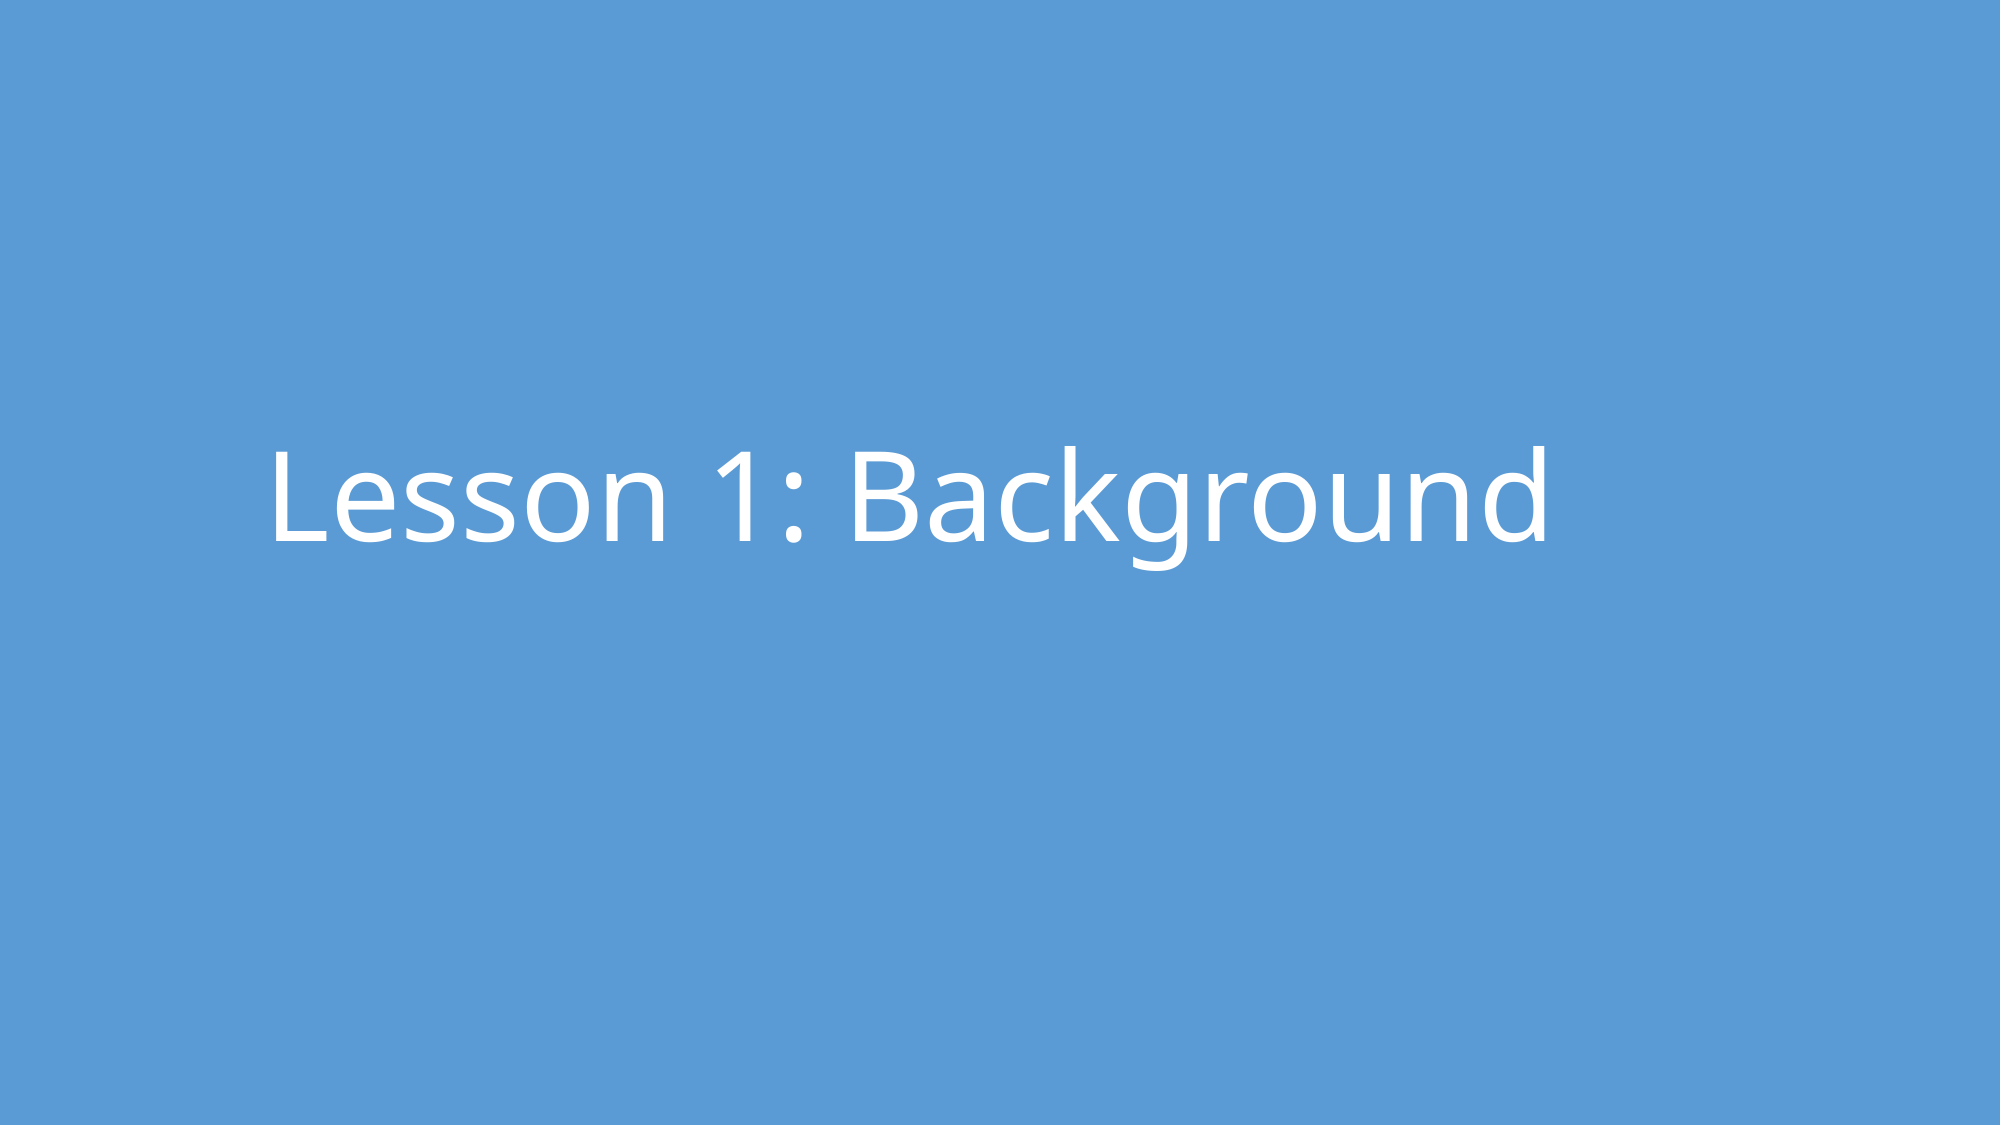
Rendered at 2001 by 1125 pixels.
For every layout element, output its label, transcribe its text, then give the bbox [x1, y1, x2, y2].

title Lesson 1: Background [249, 184, 1750, 576]
